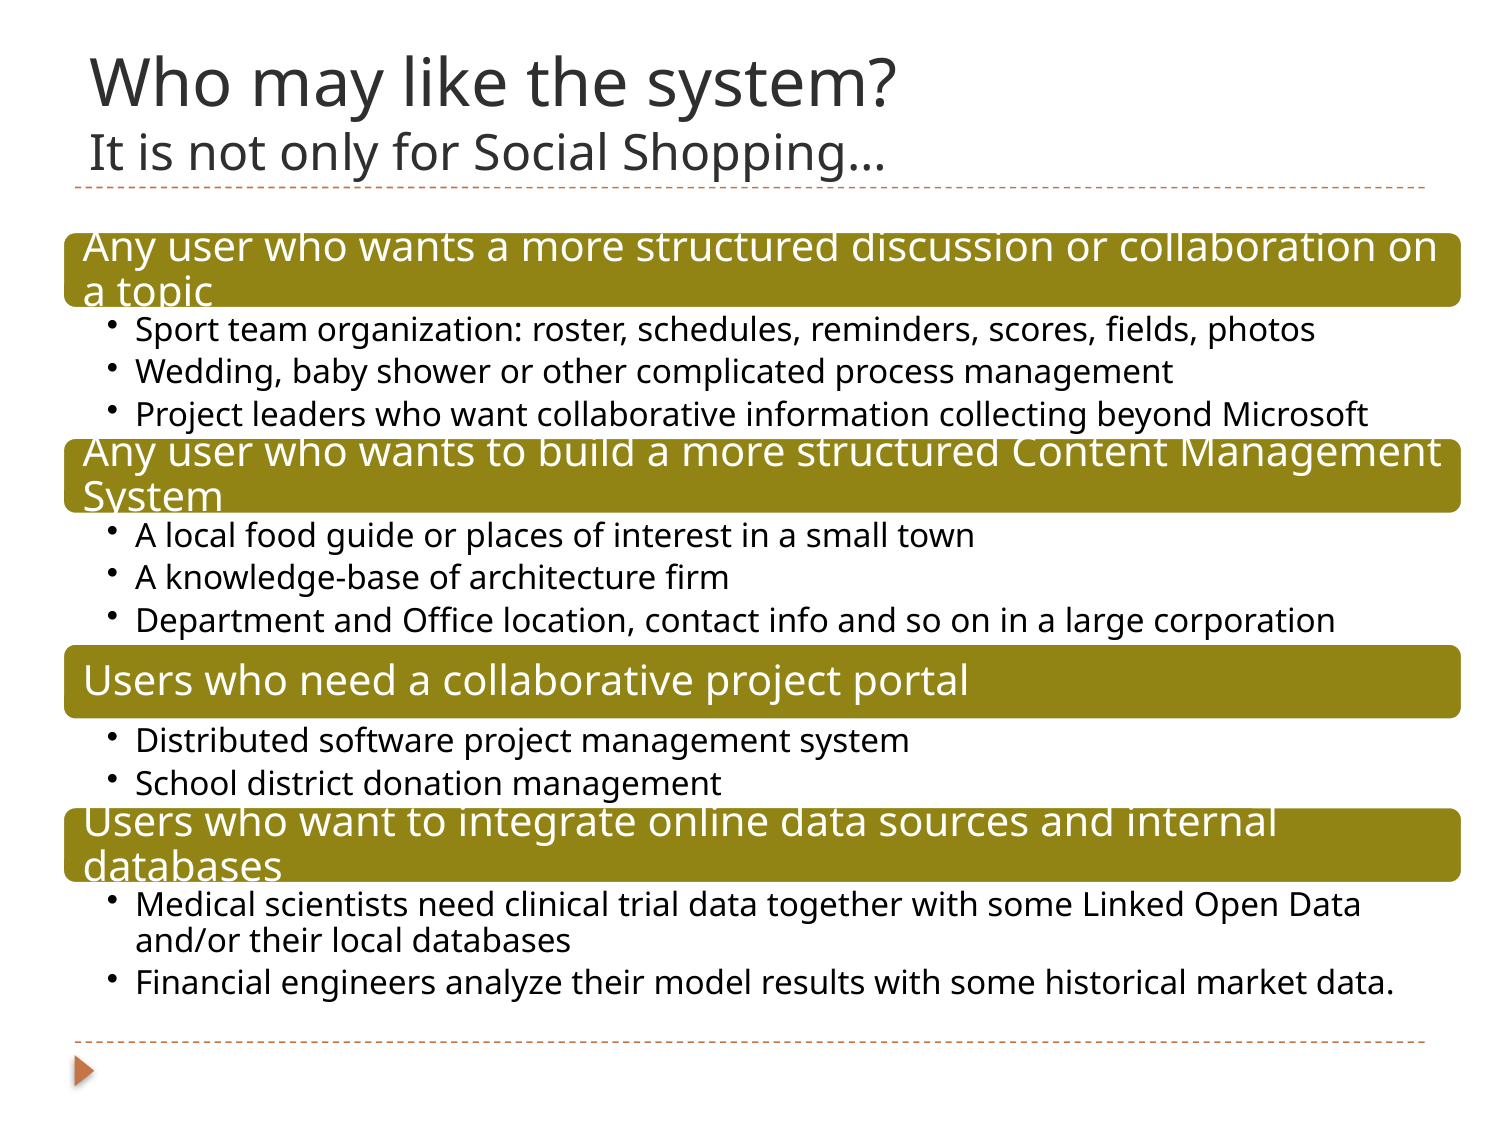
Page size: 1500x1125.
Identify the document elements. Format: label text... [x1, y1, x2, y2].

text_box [62, 162, 1463, 1076]
title Who may like the system? It is not only for Social Shopping… [75, 24, 1425, 162]
